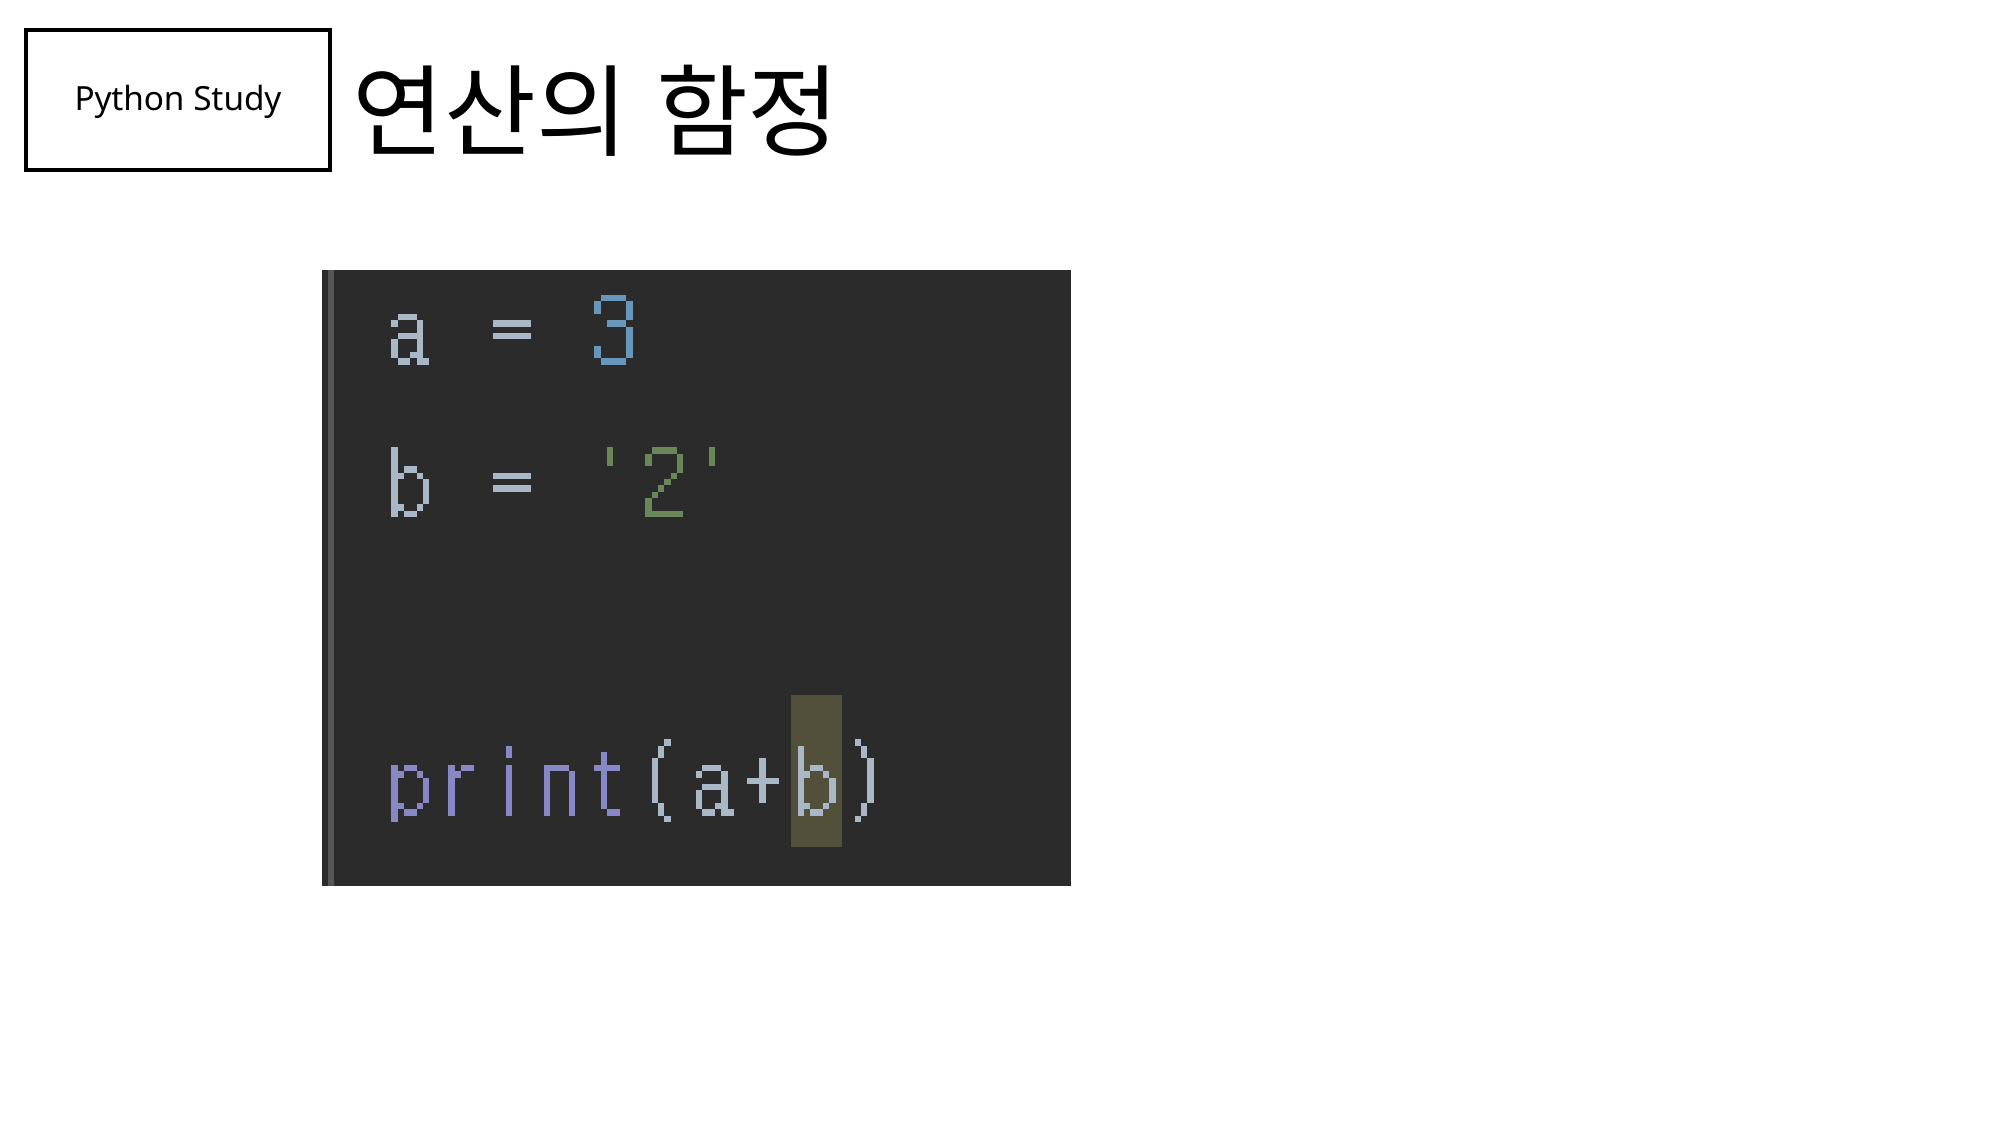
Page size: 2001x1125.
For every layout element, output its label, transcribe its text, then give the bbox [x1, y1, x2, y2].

text_box 연산의 함정 [337, 40, 1619, 176]
picture [322, 269, 1071, 886]
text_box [26, 29, 330, 171]
